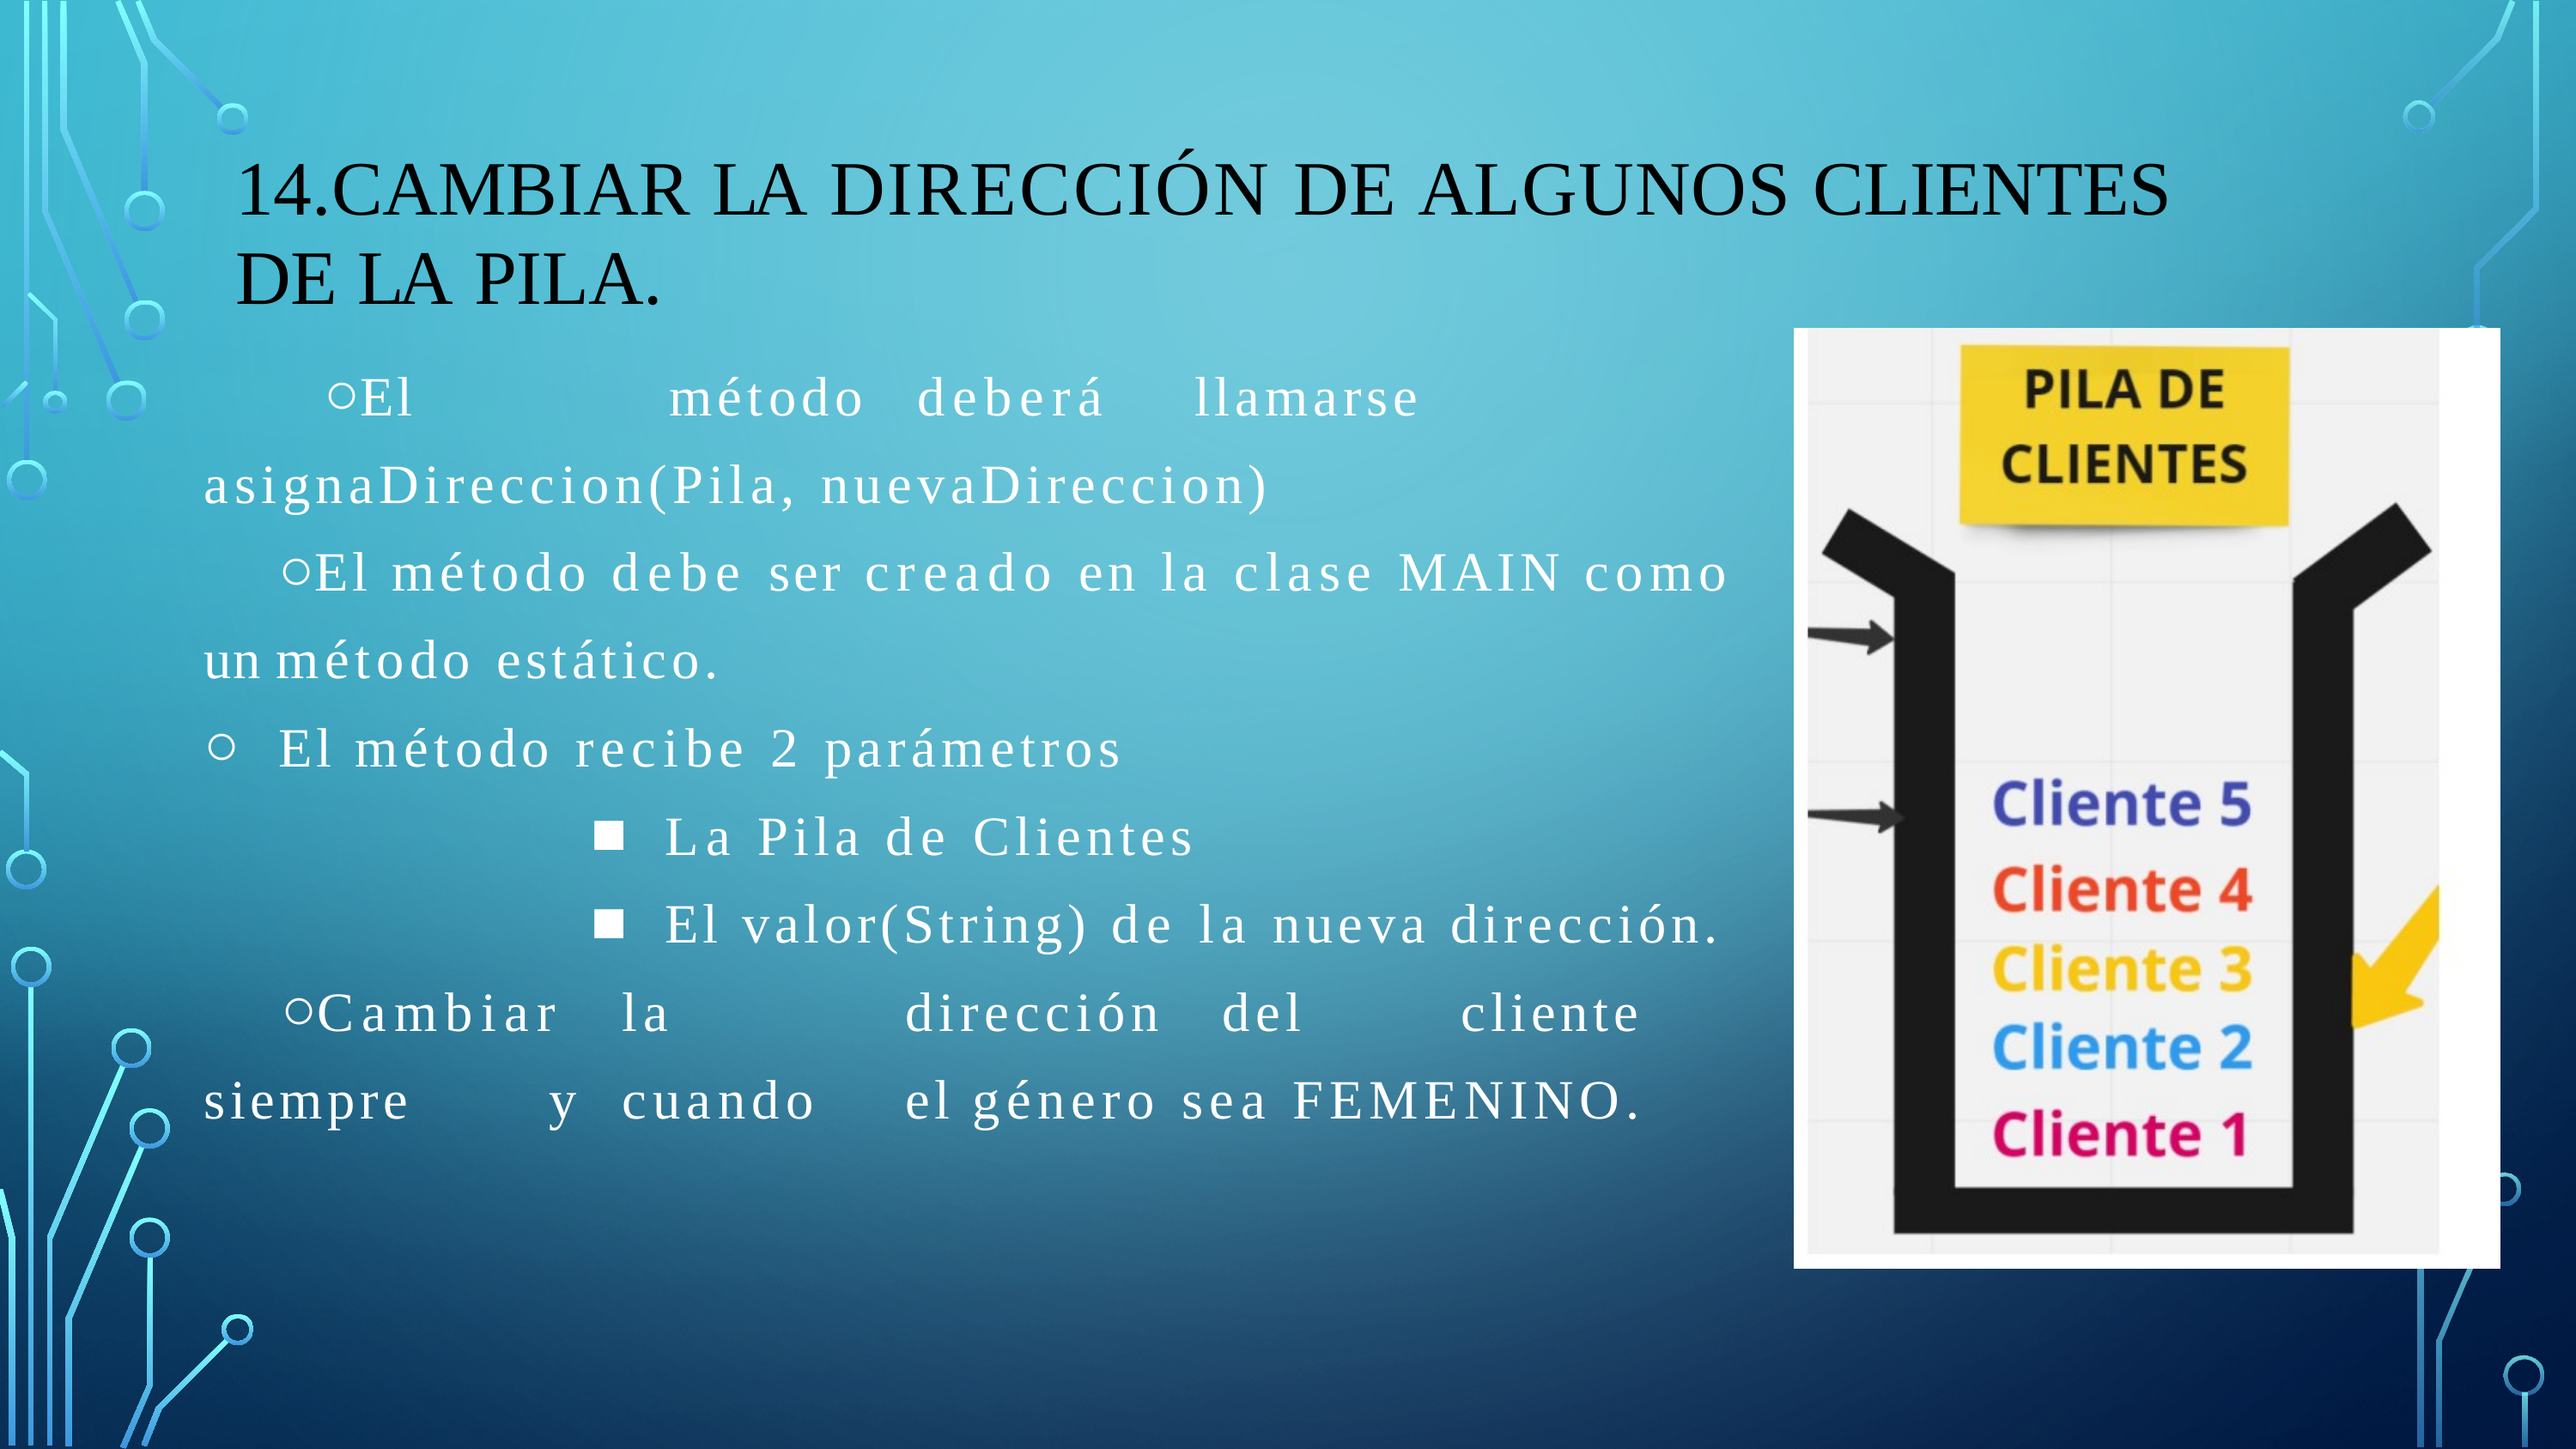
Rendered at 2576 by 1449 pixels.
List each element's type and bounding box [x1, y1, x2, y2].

text_box [149, 86, 2500, 1363]
